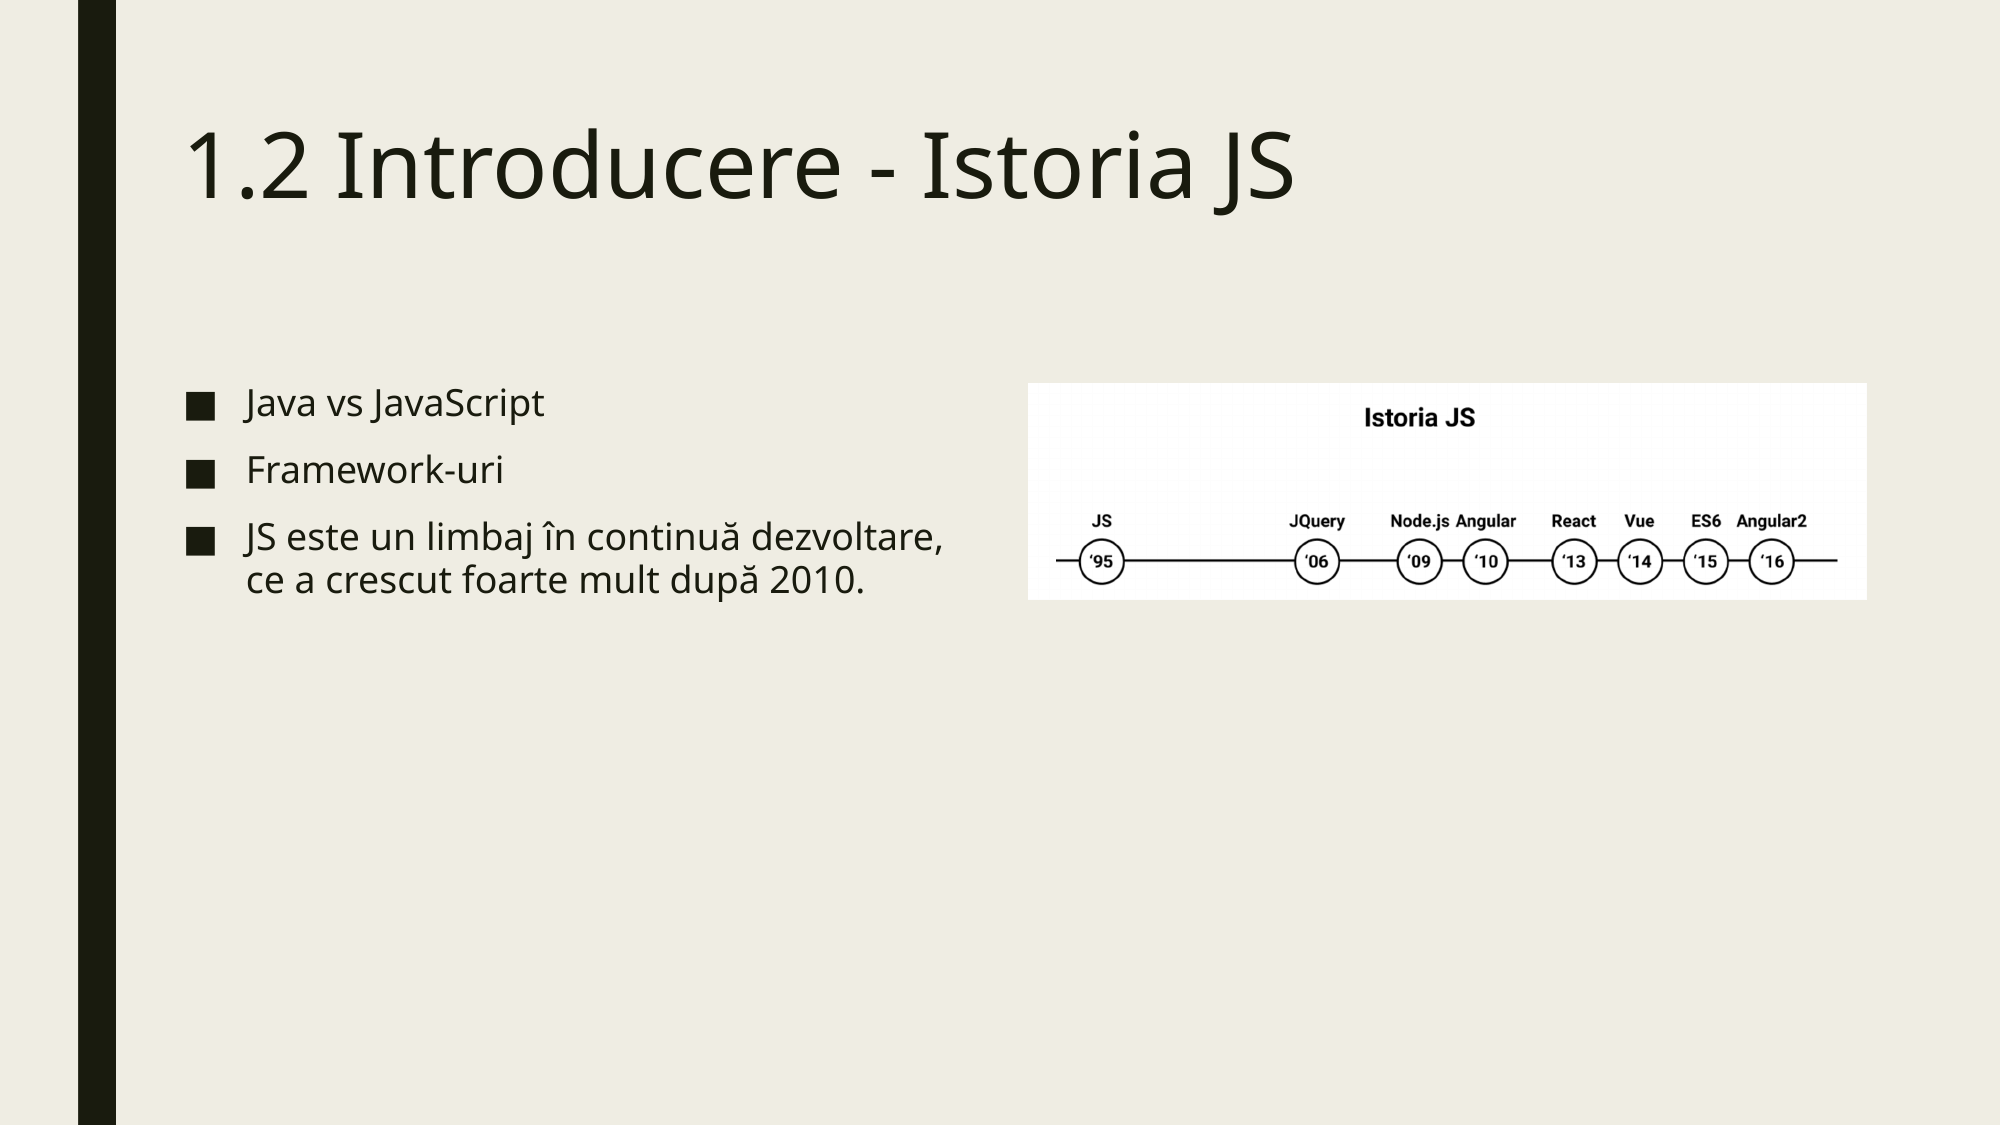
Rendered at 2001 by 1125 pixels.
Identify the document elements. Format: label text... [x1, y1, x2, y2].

list Java vs JavaScript Framework-uri JS este un limbaj în continuă dezvoltare, ce a crescut foarte mult după 2010. [167, 375, 1000, 963]
title 1.2 Introducere - Istoria JS [167, 112, 1890, 357]
text_box [76, 0, 119, 1125]
picture [1028, 383, 1867, 600]
